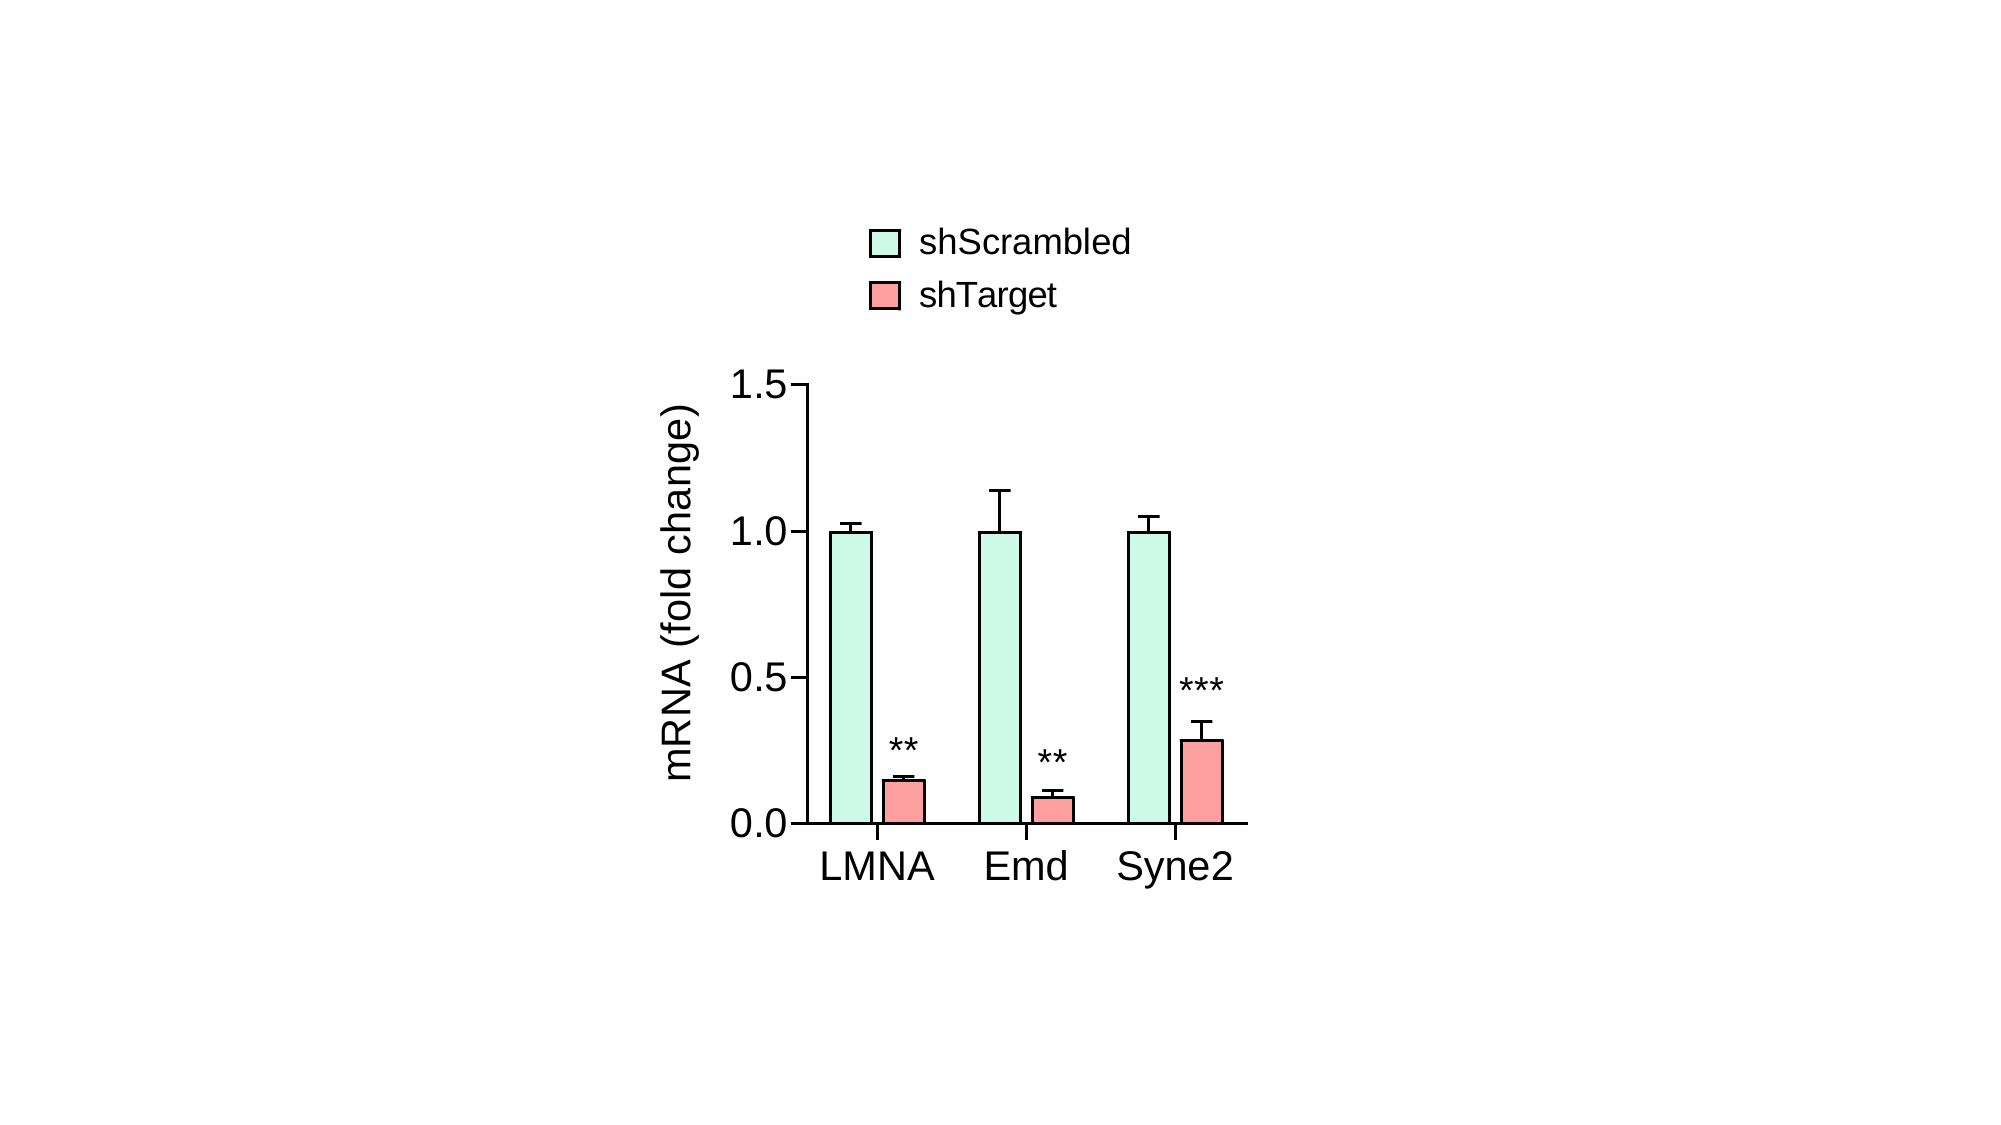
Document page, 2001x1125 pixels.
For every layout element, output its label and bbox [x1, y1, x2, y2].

text_box [630, 201, 1370, 923]
